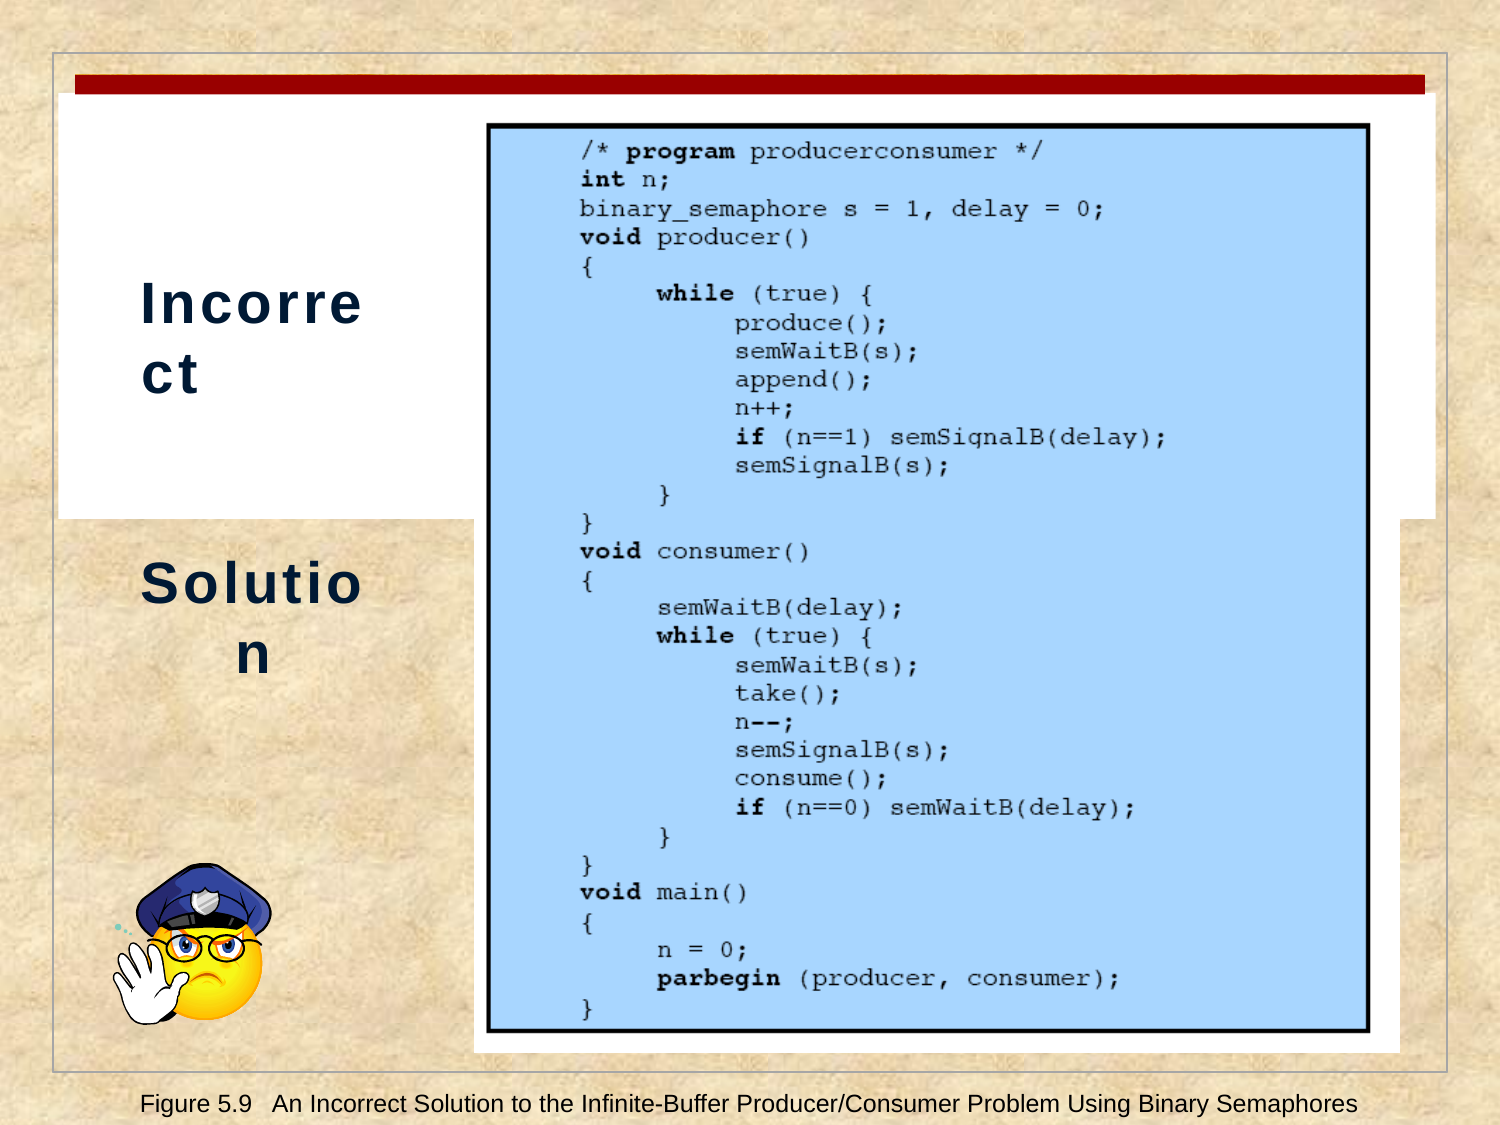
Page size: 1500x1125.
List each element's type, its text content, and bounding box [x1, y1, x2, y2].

picture [0, 0, 1500, 1125]
text_box Incorrect Solution [123, 257, 384, 693]
text_box Figure 5.9 An Incorrect Solution to the Infinite-Buffer Producer/Consumer Problem Using Binary Semaphores [125, 1079, 1463, 1125]
